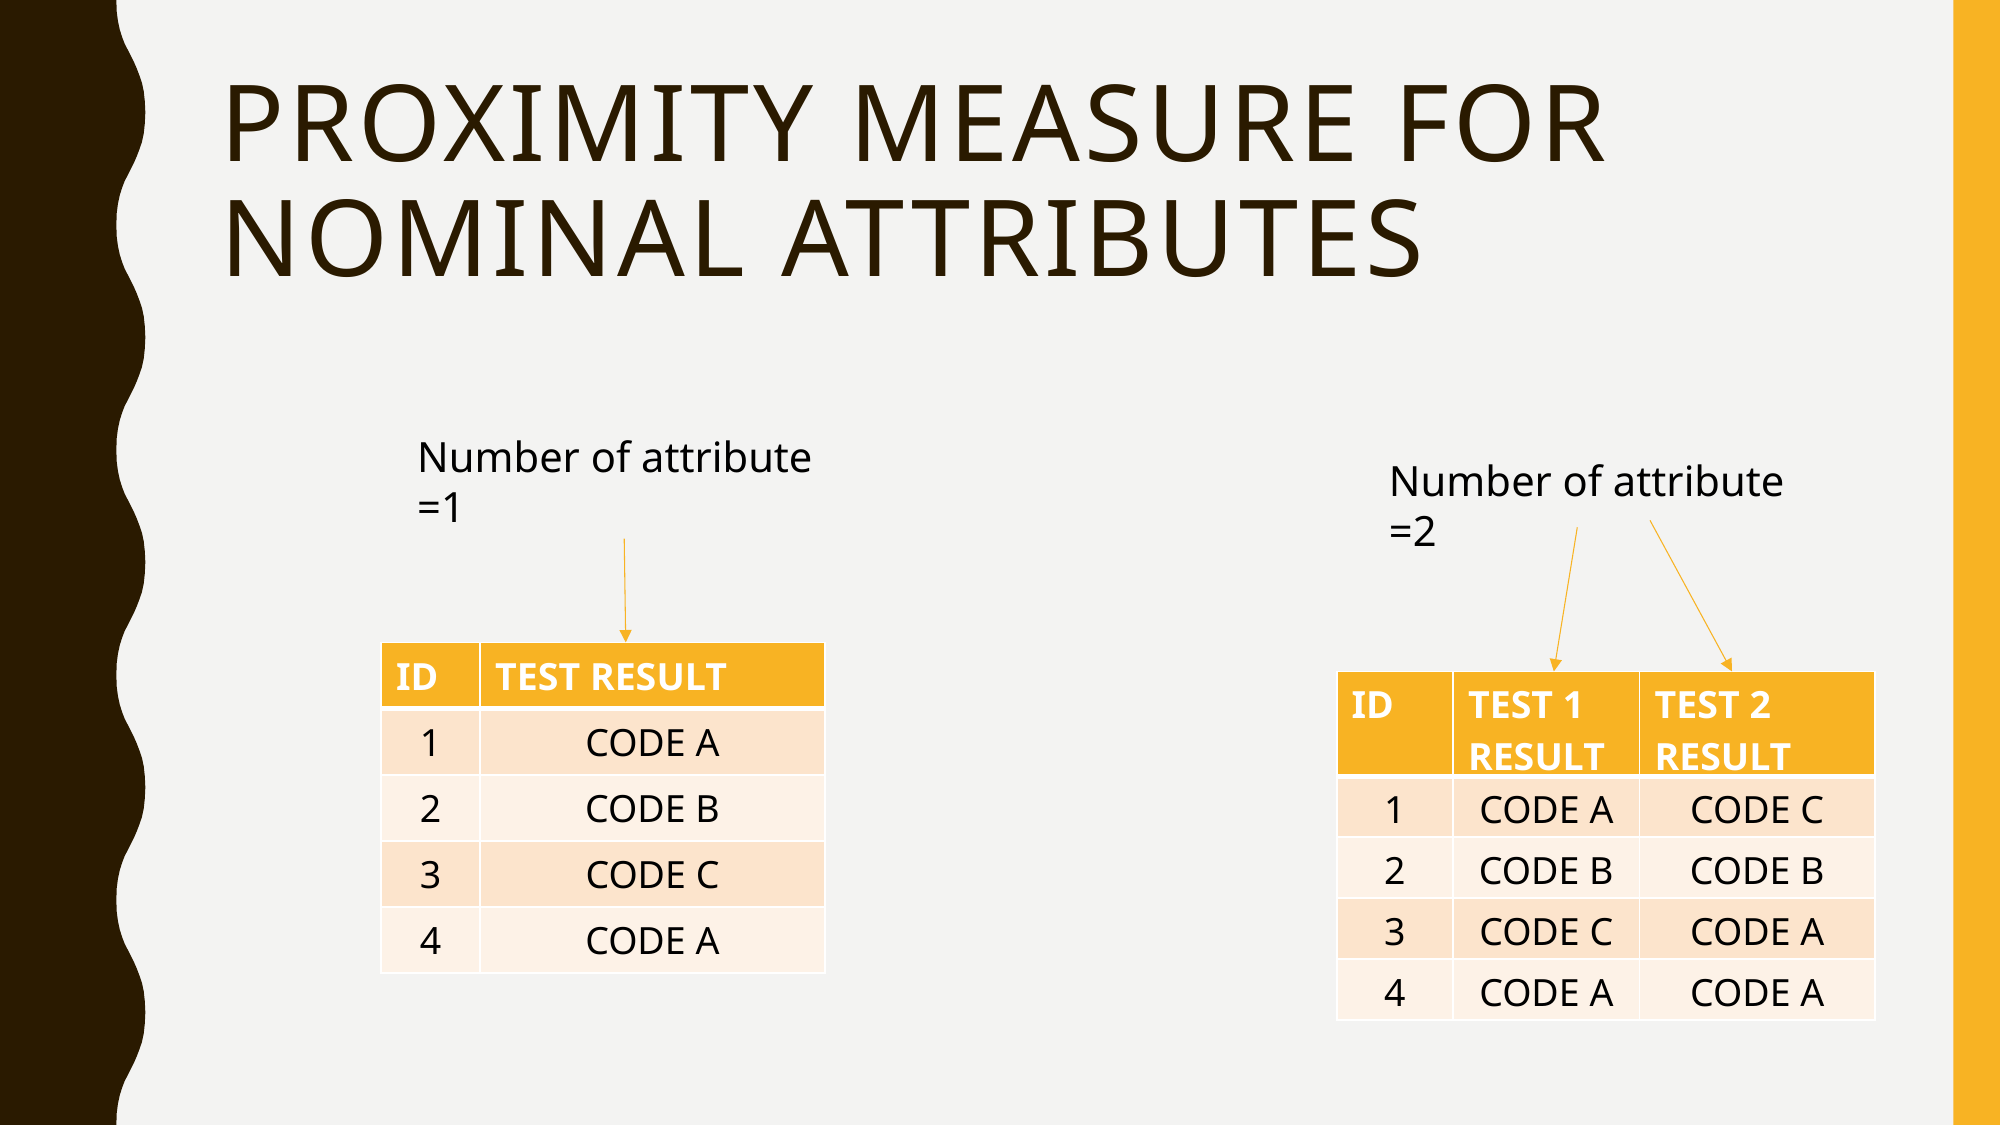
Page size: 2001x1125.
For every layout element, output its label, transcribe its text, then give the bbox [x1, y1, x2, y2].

table_header ID [382, 643, 479, 706]
table_cell CODE C [1454, 899, 1639, 958]
table_cell CODE A [1454, 960, 1639, 1019]
table_cell CODE B [1454, 838, 1639, 897]
table_cell CODE A [481, 908, 824, 972]
table_cell 1 [382, 711, 479, 774]
table_cell 2 [382, 776, 479, 840]
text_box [1649, 520, 1733, 672]
table_cell CODE C [481, 842, 824, 906]
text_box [1553, 527, 1578, 672]
title Proximity measure for nominal attributes [205, 62, 1875, 308]
table_cell CODE C [1640, 779, 1874, 836]
table_cell 4 [382, 908, 479, 972]
table_cell 2 [1338, 838, 1452, 897]
table_cell CODE B [481, 776, 824, 840]
table_header TEST RESULT [481, 643, 824, 706]
table_header TEST 1 RESULT [1454, 672, 1639, 774]
table_cell 3 [1338, 899, 1452, 958]
table_cell 1 [1338, 779, 1452, 836]
table_cell 3 [382, 842, 479, 906]
table_header ID [1338, 672, 1452, 774]
table_cell CODE A [481, 711, 824, 774]
table_cell CODE A [1454, 779, 1639, 836]
table_header TEST 2 RESULT [1640, 672, 1874, 774]
table_cell 4 [1338, 960, 1452, 1019]
table_cell CODE A [1640, 960, 1874, 1019]
text_box Number of attribute =2 [1374, 447, 1819, 563]
table_cell CODE A [1640, 899, 1874, 958]
table_cell CODE B [1640, 838, 1874, 897]
text_box Number of attribute =1 [402, 423, 847, 539]
